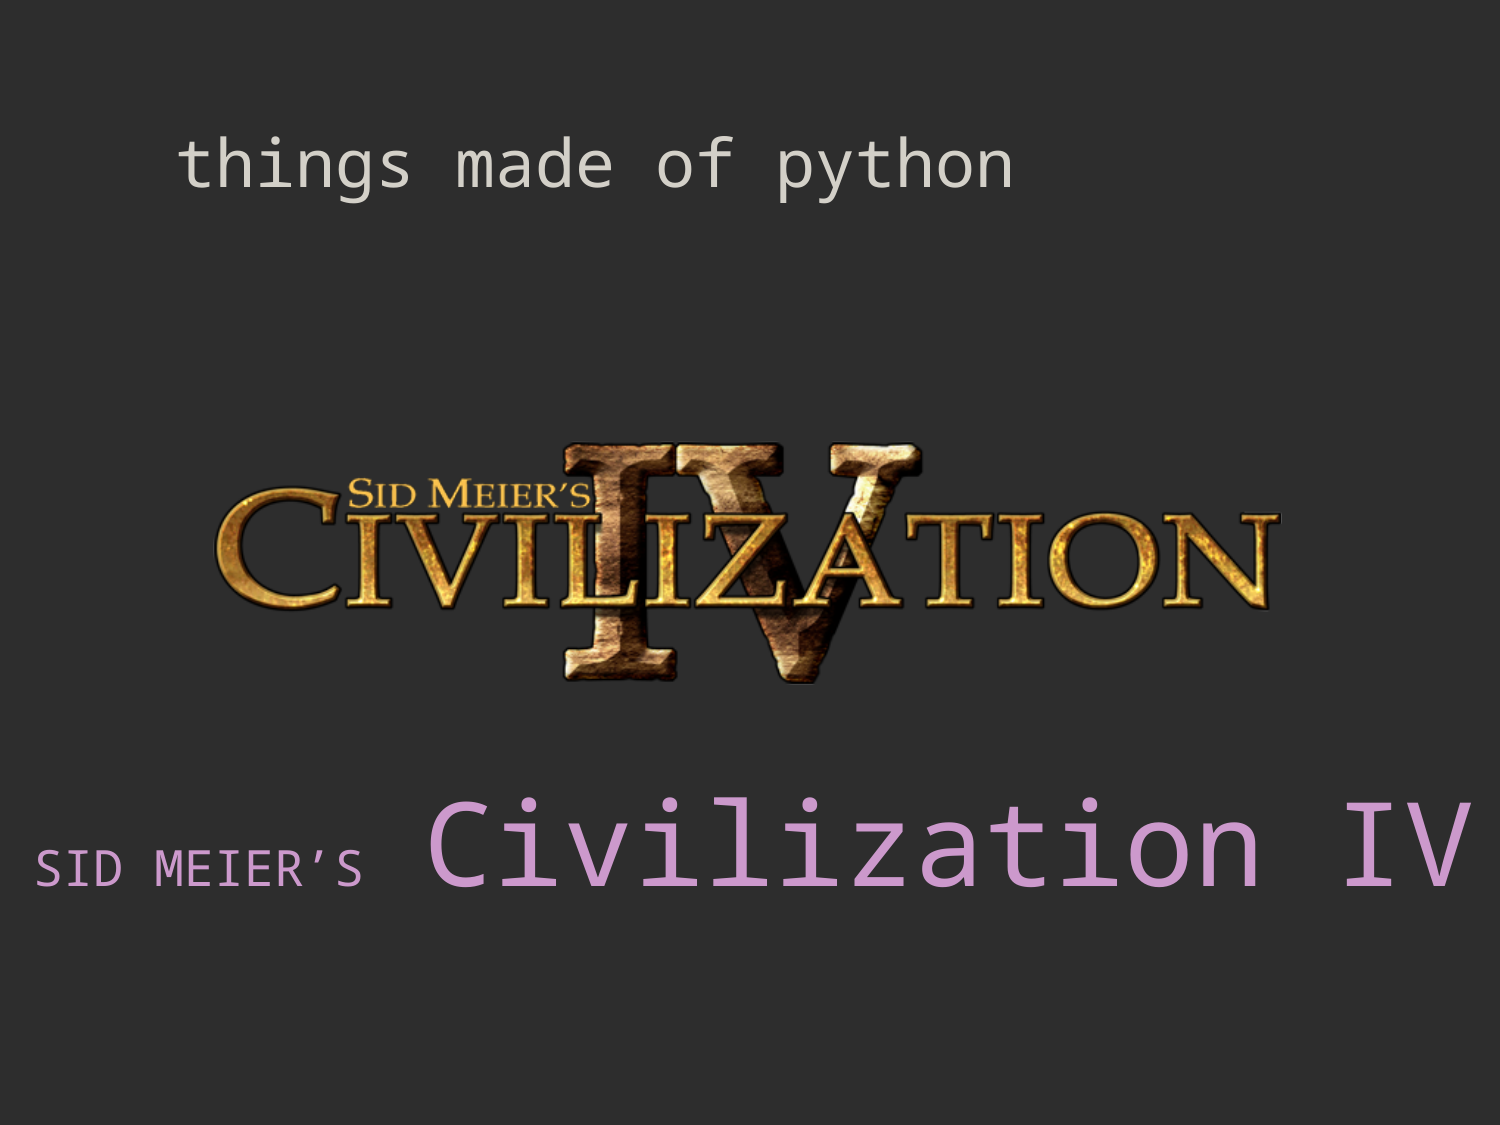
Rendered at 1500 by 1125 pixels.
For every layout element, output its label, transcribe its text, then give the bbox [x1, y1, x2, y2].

picture [160, 414, 1340, 710]
text_box SID MEIER’S Civilization IV [3, 762, 1500, 918]
text_box things made of python [161, 113, 1339, 209]
